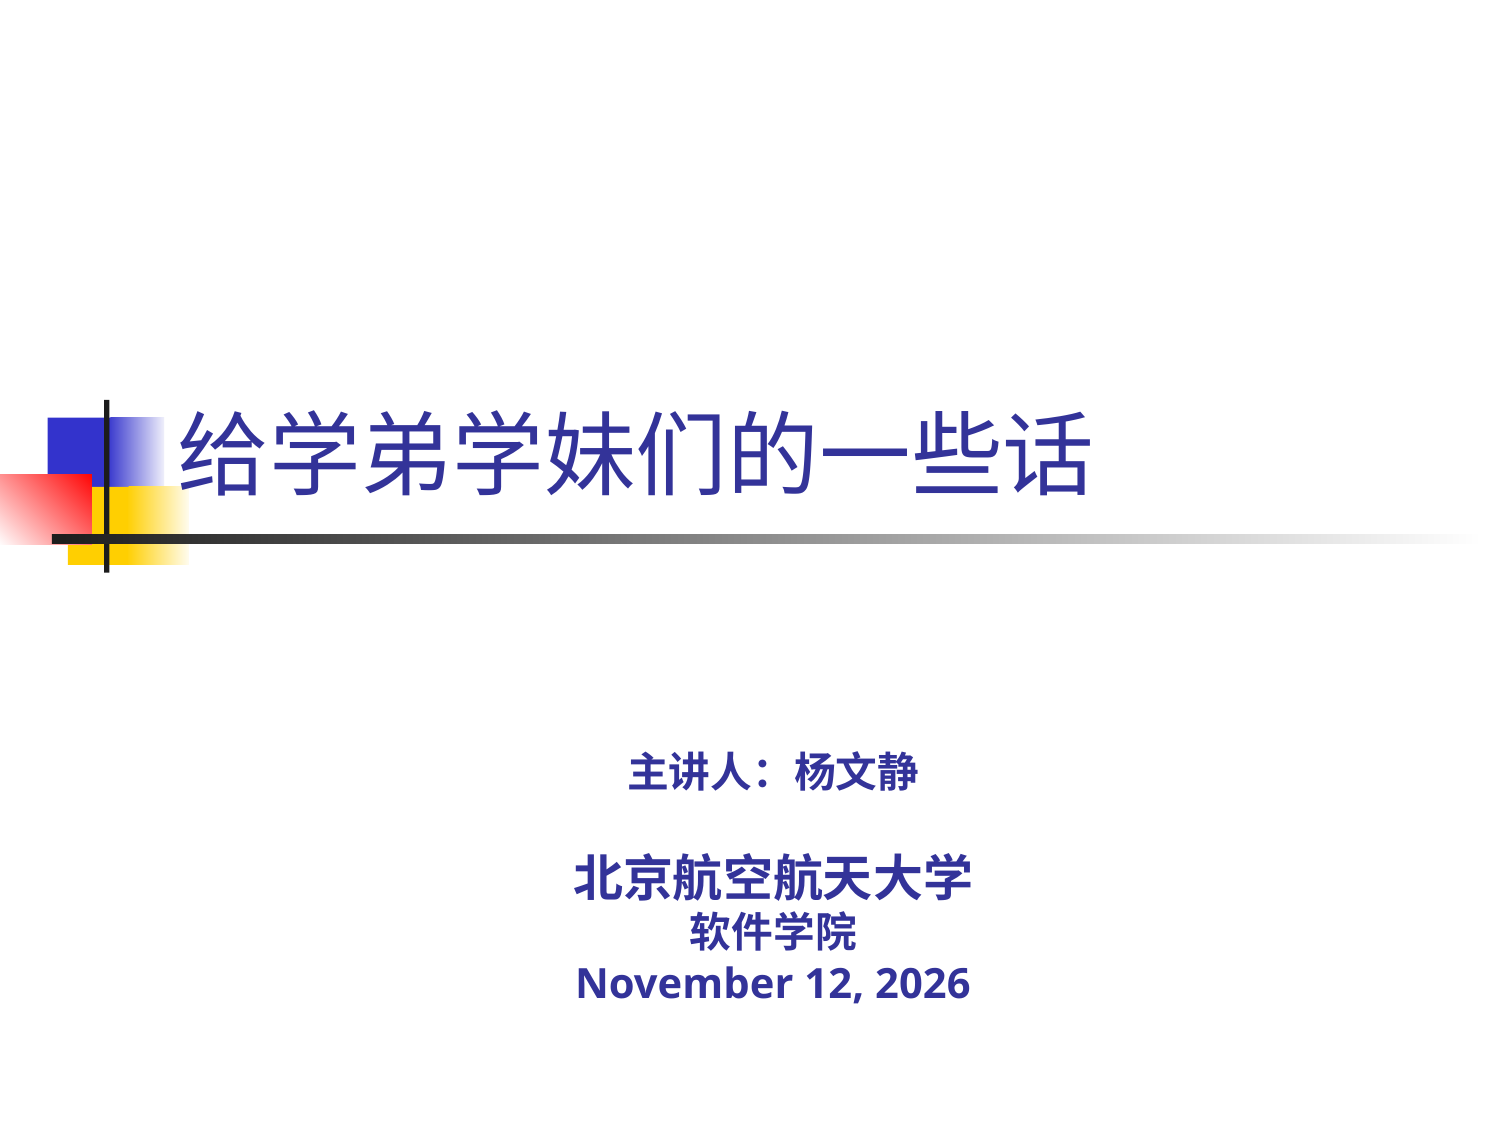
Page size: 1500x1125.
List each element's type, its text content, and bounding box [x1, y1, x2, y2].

text_box 主讲人：杨文静 北京航空航天大学 软件学院 2013年9月 [229, 633, 1317, 1071]
title 给学弟学妹们的一些话 [162, 275, 1438, 515]
